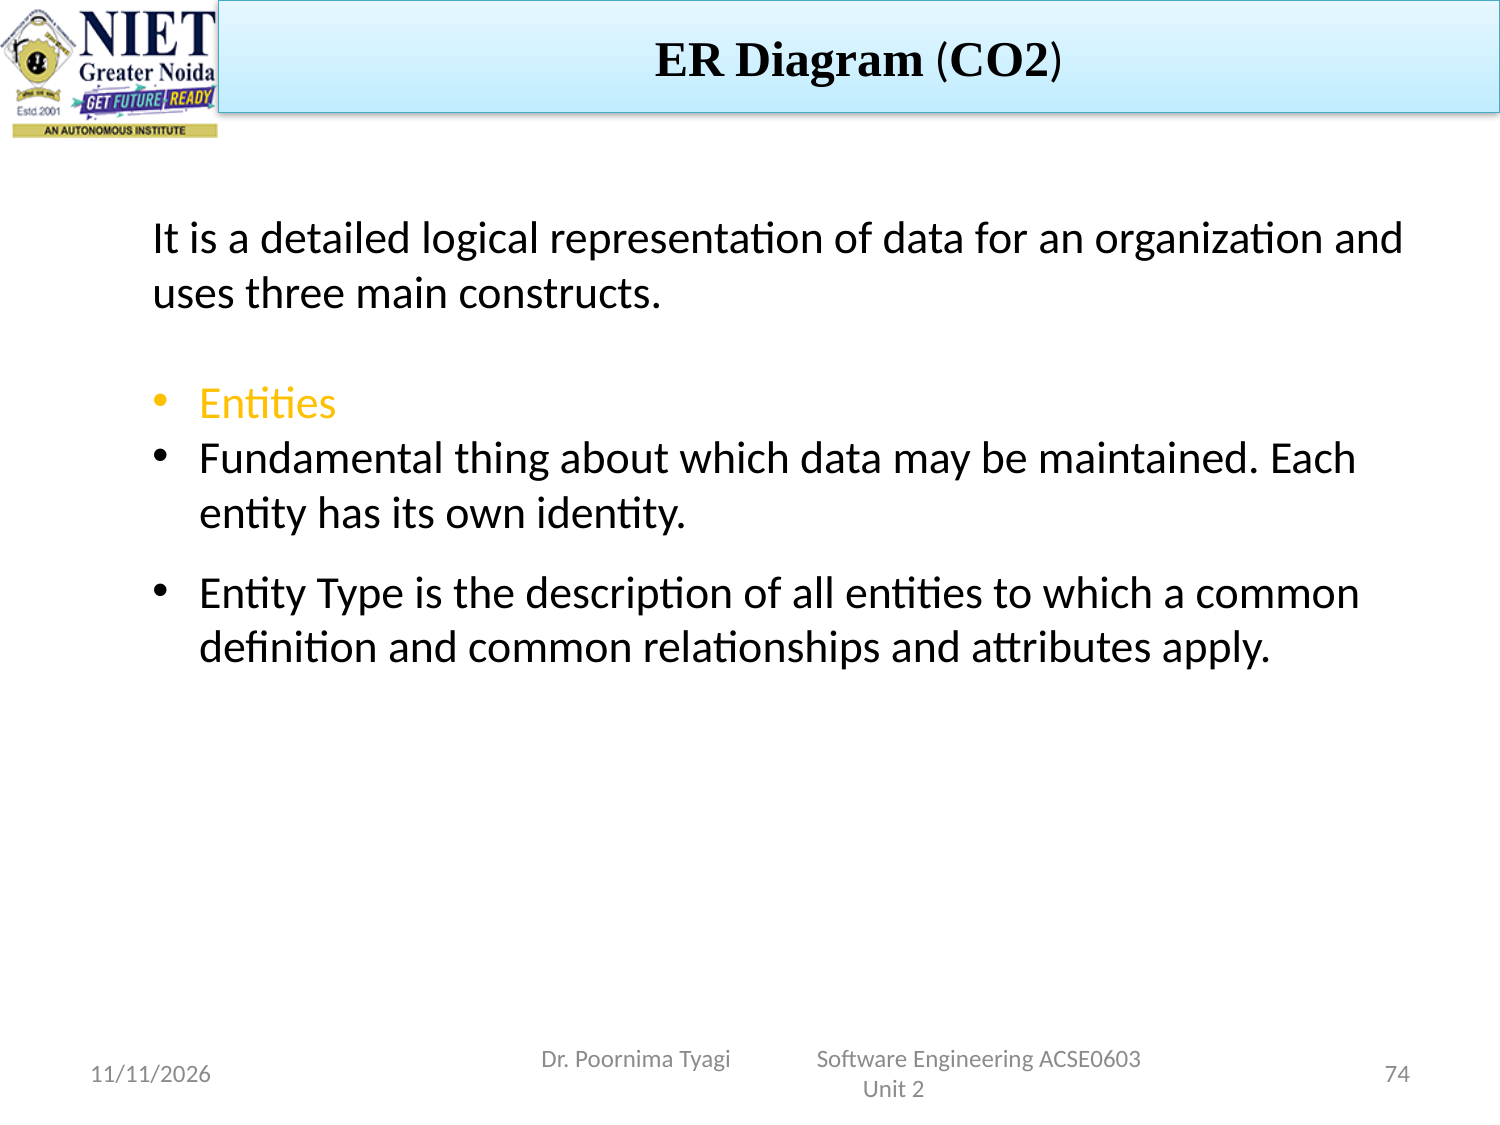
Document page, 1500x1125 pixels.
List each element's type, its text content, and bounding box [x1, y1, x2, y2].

footer Dr. Poornima Tyagi Software Engineering ACSE0603 Unit 2 [512, 1042, 1275, 1103]
text_box It is a detailed logical representation of data for an organization and uses three main constructs. Entities Fundamental thing about which data may be maintained. Each entity has its own identity. Entity Type is the description of all entities to which a common definition and common relationships and attributes apply. [137, 199, 1463, 735]
text_box ER Diagram (CO2) [218, 0, 1500, 113]
slide_number 74 [1275, 1042, 1425, 1103]
picture [0, 9, 218, 138]
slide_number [75, 1042, 425, 1103]
